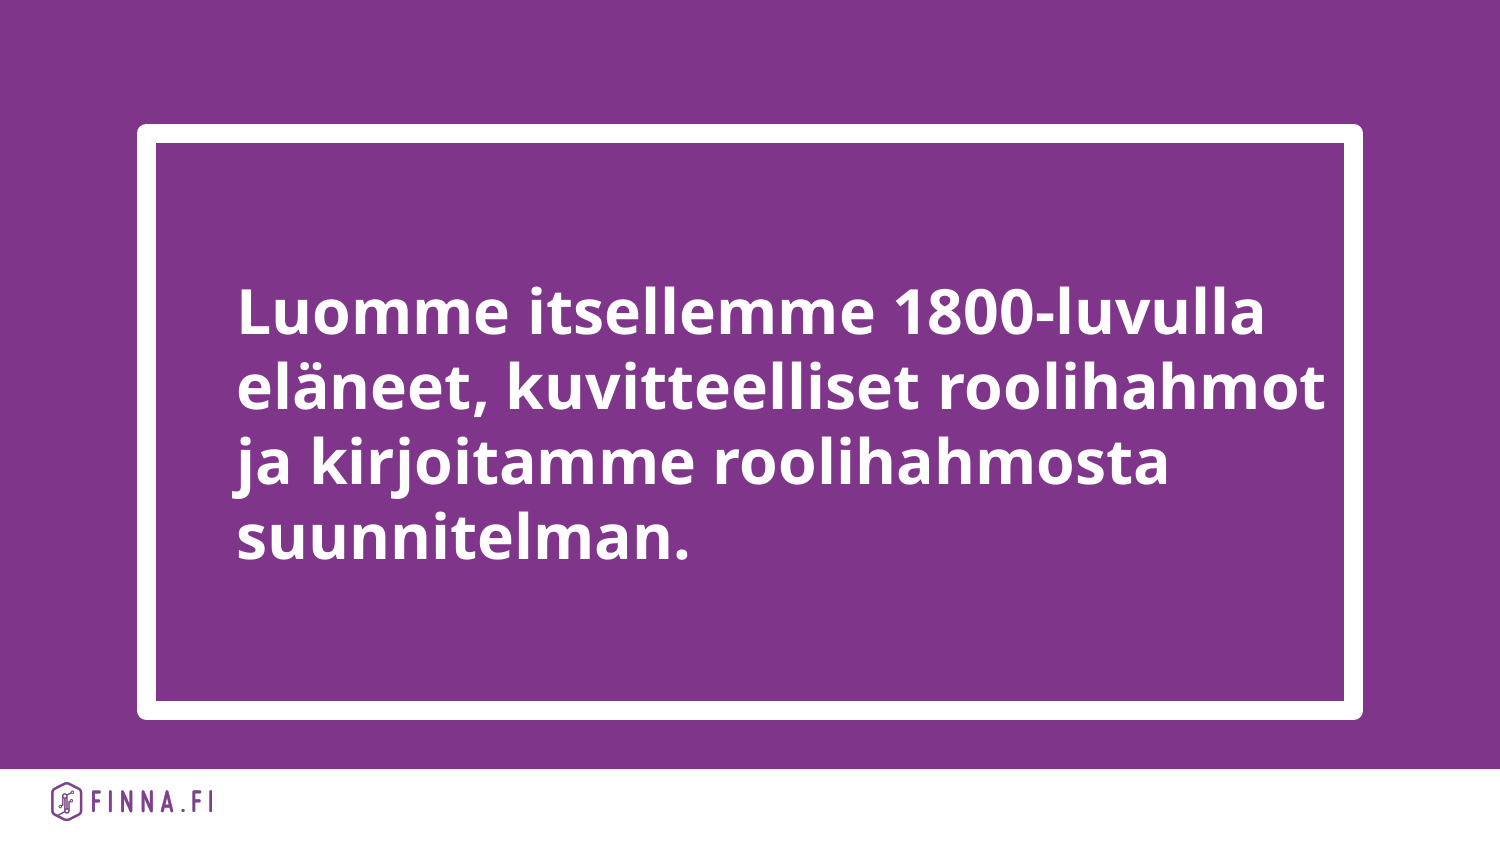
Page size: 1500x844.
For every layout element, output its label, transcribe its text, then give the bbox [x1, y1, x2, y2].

picture [51, 782, 212, 821]
title Luomme itsellemme 1800-luvulla eläneet, kuvitteelliset roolihahmot ja kirjoitamme roolihahmosta suunnitelman. [146, 133, 1354, 711]
